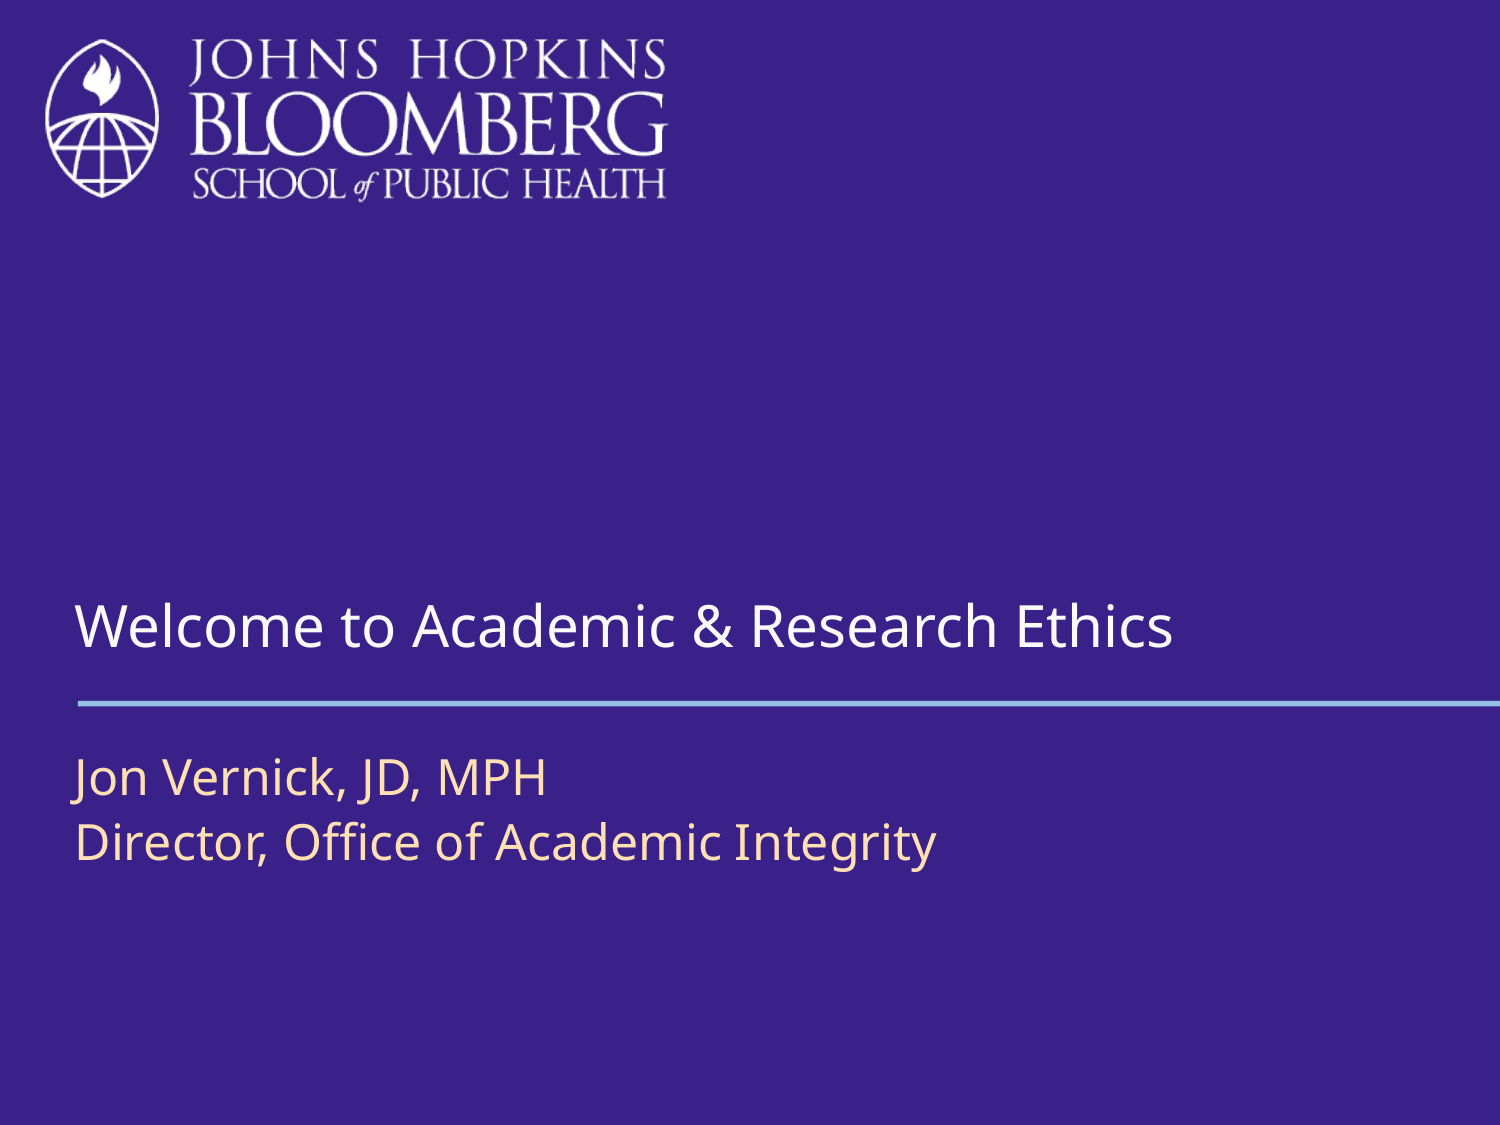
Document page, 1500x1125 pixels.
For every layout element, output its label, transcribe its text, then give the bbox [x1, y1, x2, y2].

picture [31, 25, 683, 217]
title Welcome to Academic & Research Ethics [59, 425, 1408, 668]
subtitle Jon Vernick, JD, MPH Director, Office of Academic Integrity [59, 737, 1408, 1026]
